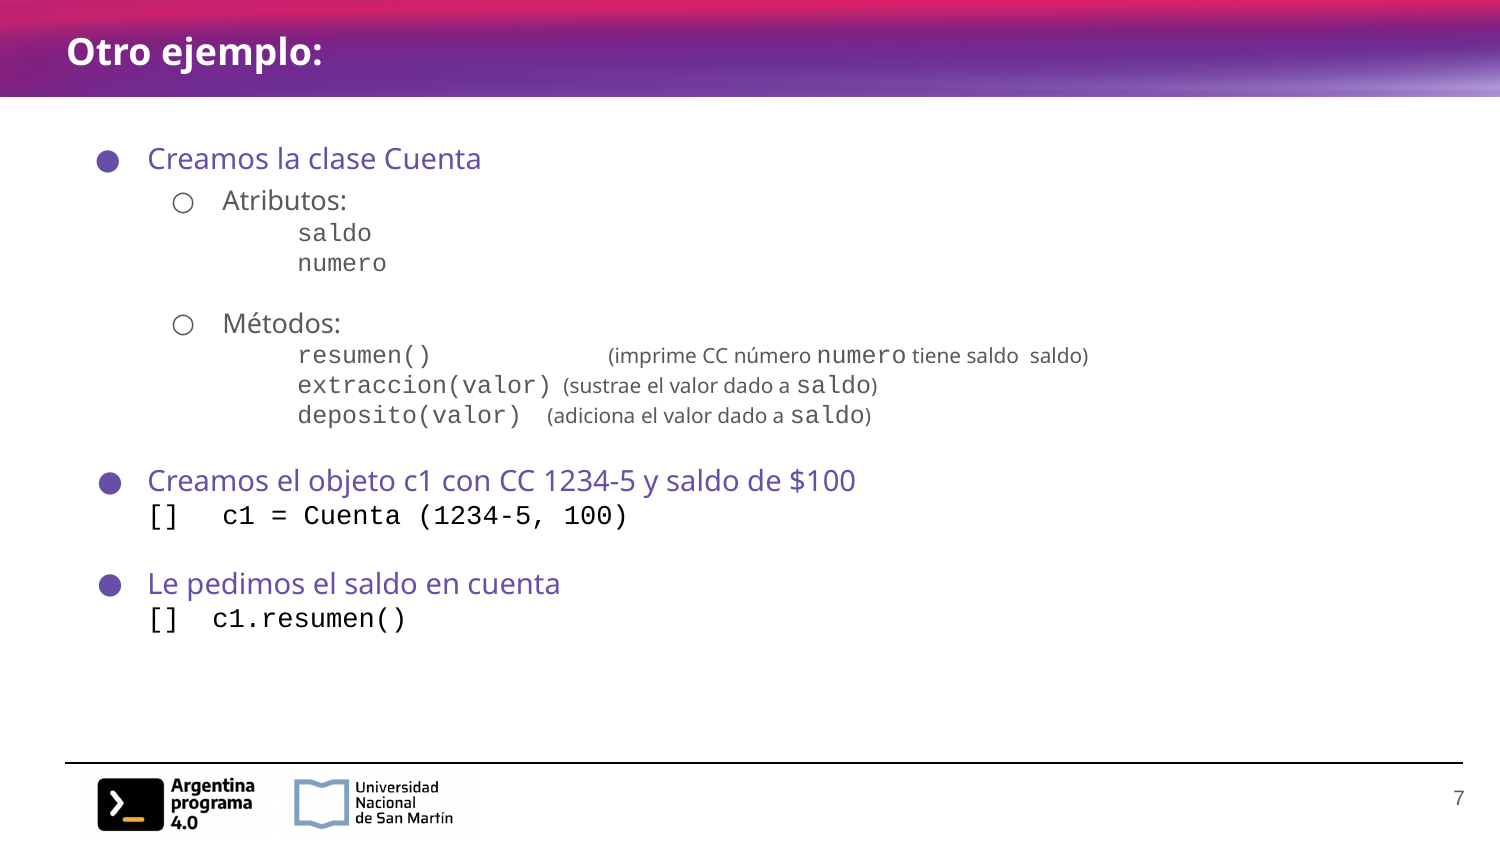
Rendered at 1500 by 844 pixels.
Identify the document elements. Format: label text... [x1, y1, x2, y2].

slide_number ‹#› [1389, 764, 1480, 830]
picture [82, 764, 273, 838]
picture [0, 0, 1500, 97]
title Otro ejemplo: [51, 12, 1449, 88]
list Creamos la clase Cuenta Atributos: saldo numero Métodos: resumen() (imprime CC número numero tiene saldo saldo) extraccion(valor) (sustrae el valor dado a saldo) deposito(valor) (adiciona el valor dado a saldo) Creamos el objeto c1 con CC 1234-5 y saldo de $100 [] c1 = Cuenta (1234-5, 100) Le pedimos el saldo en cuenta [] c1.resumen() [57, 120, 1455, 733]
picture [277, 767, 478, 841]
